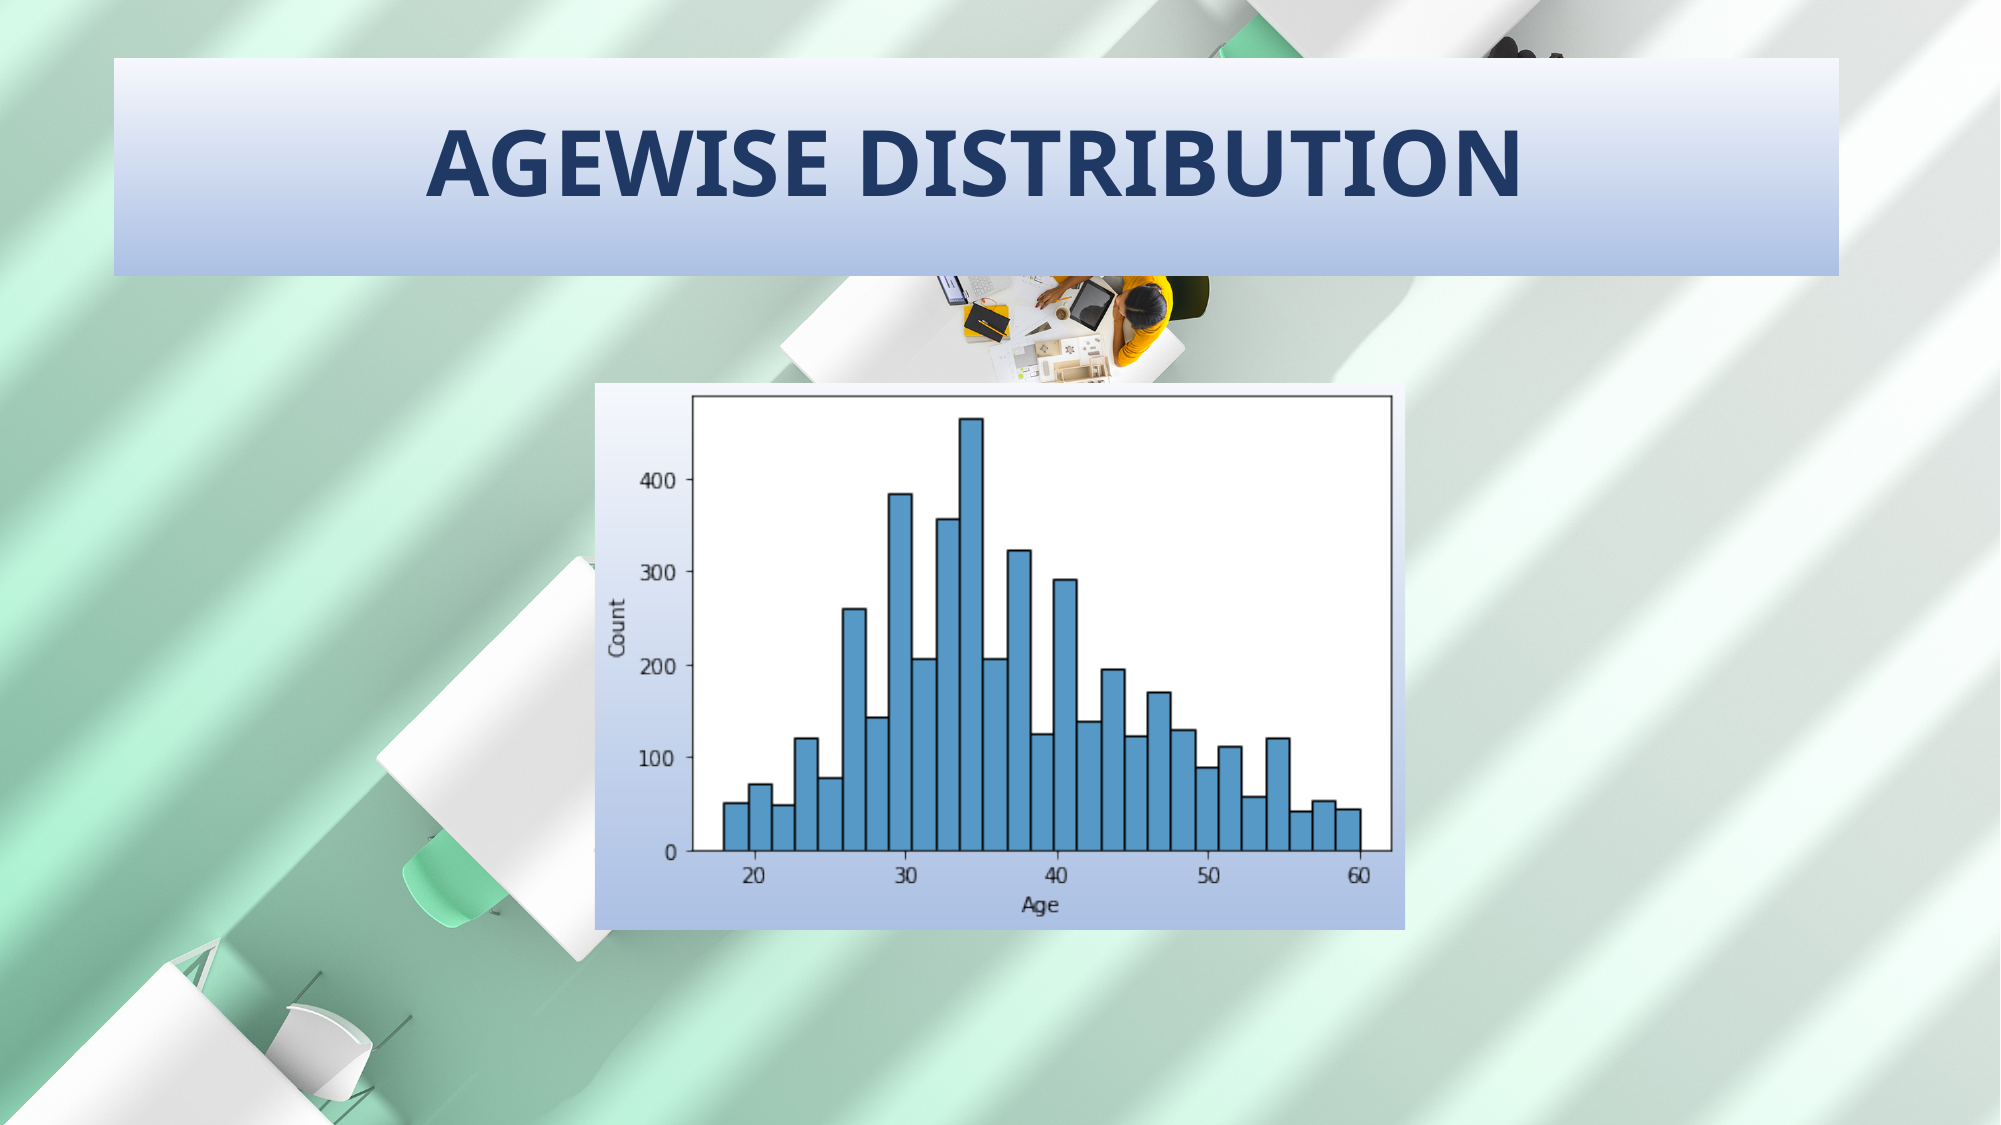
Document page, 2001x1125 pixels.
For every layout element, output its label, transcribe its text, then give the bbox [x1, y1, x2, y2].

picture [0, 0, 2001, 1125]
title AGEWISE DISTRIBUTION [114, 58, 1839, 276]
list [594, 383, 1406, 930]
